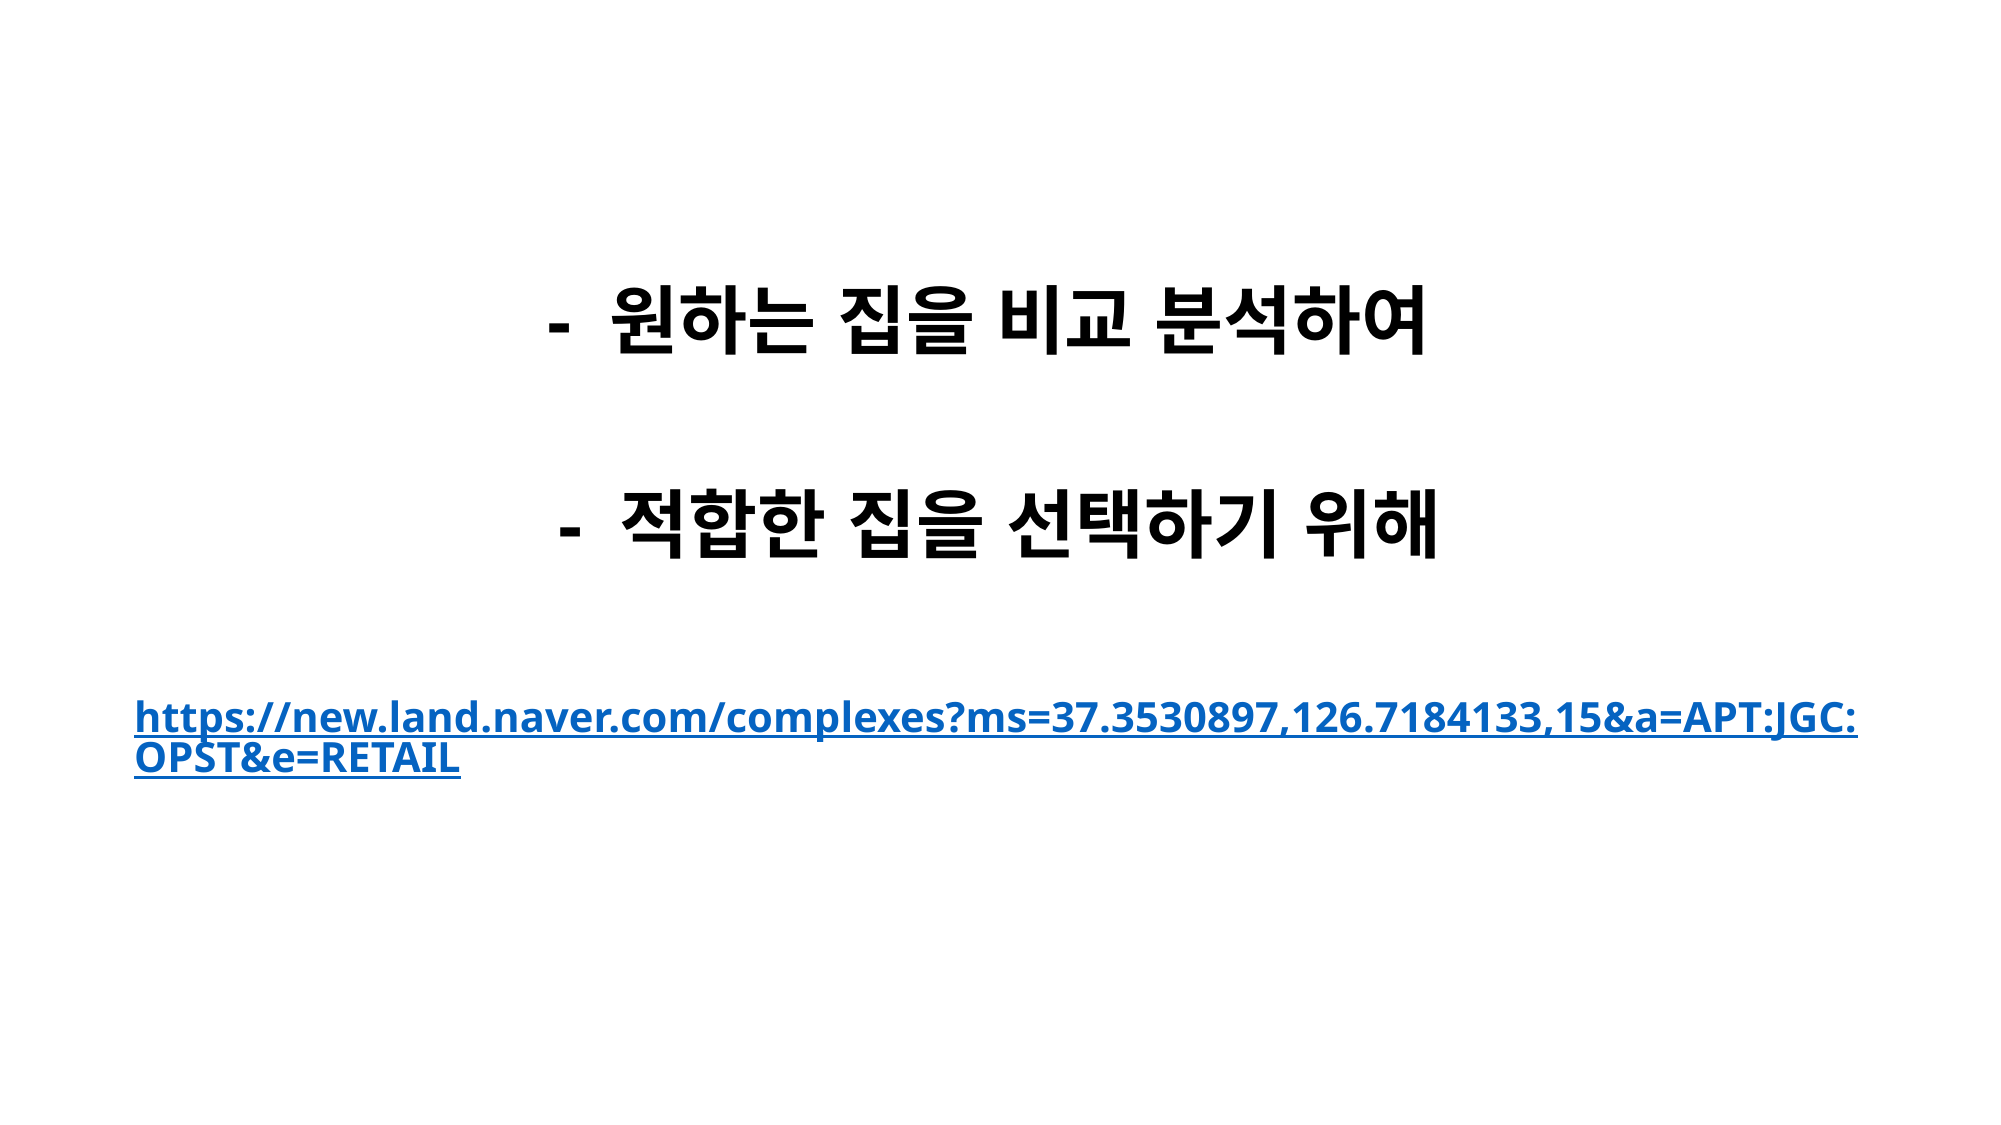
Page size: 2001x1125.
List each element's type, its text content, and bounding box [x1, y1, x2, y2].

subtitle - 원하는 집을 비교 분석하여 - 적합한 집을 선택하기 위해 https://new.land.naver.com/complexes?ms=37.3530897,126.7184133,15&a=APT:JGC:OPST&e=RETAIL [119, 276, 1881, 929]
